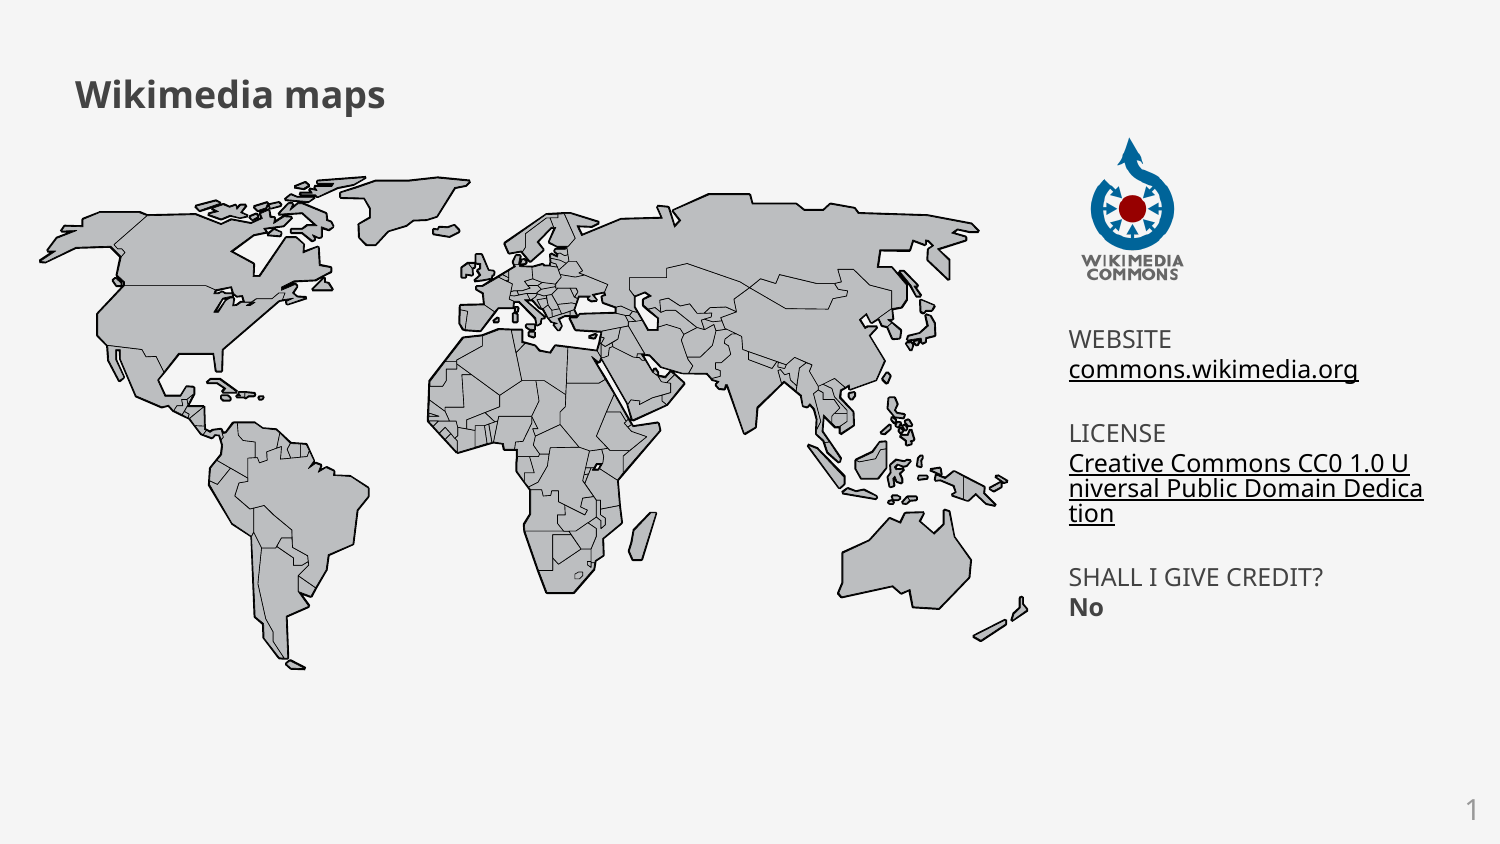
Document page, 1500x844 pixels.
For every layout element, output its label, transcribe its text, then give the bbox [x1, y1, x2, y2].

list WEBSITE commons.wikimedia.org LICENSE Creative Commons CC0 1.0 Universal Public Domain Dedication SHALL I GIVE CREDIT? No [1068, 323, 1425, 780]
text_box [38, 175, 1029, 671]
picture [1068, 137, 1196, 283]
slide_number ‹#› [1391, 779, 1482, 844]
title Wikimedia maps [75, 71, 1425, 128]
